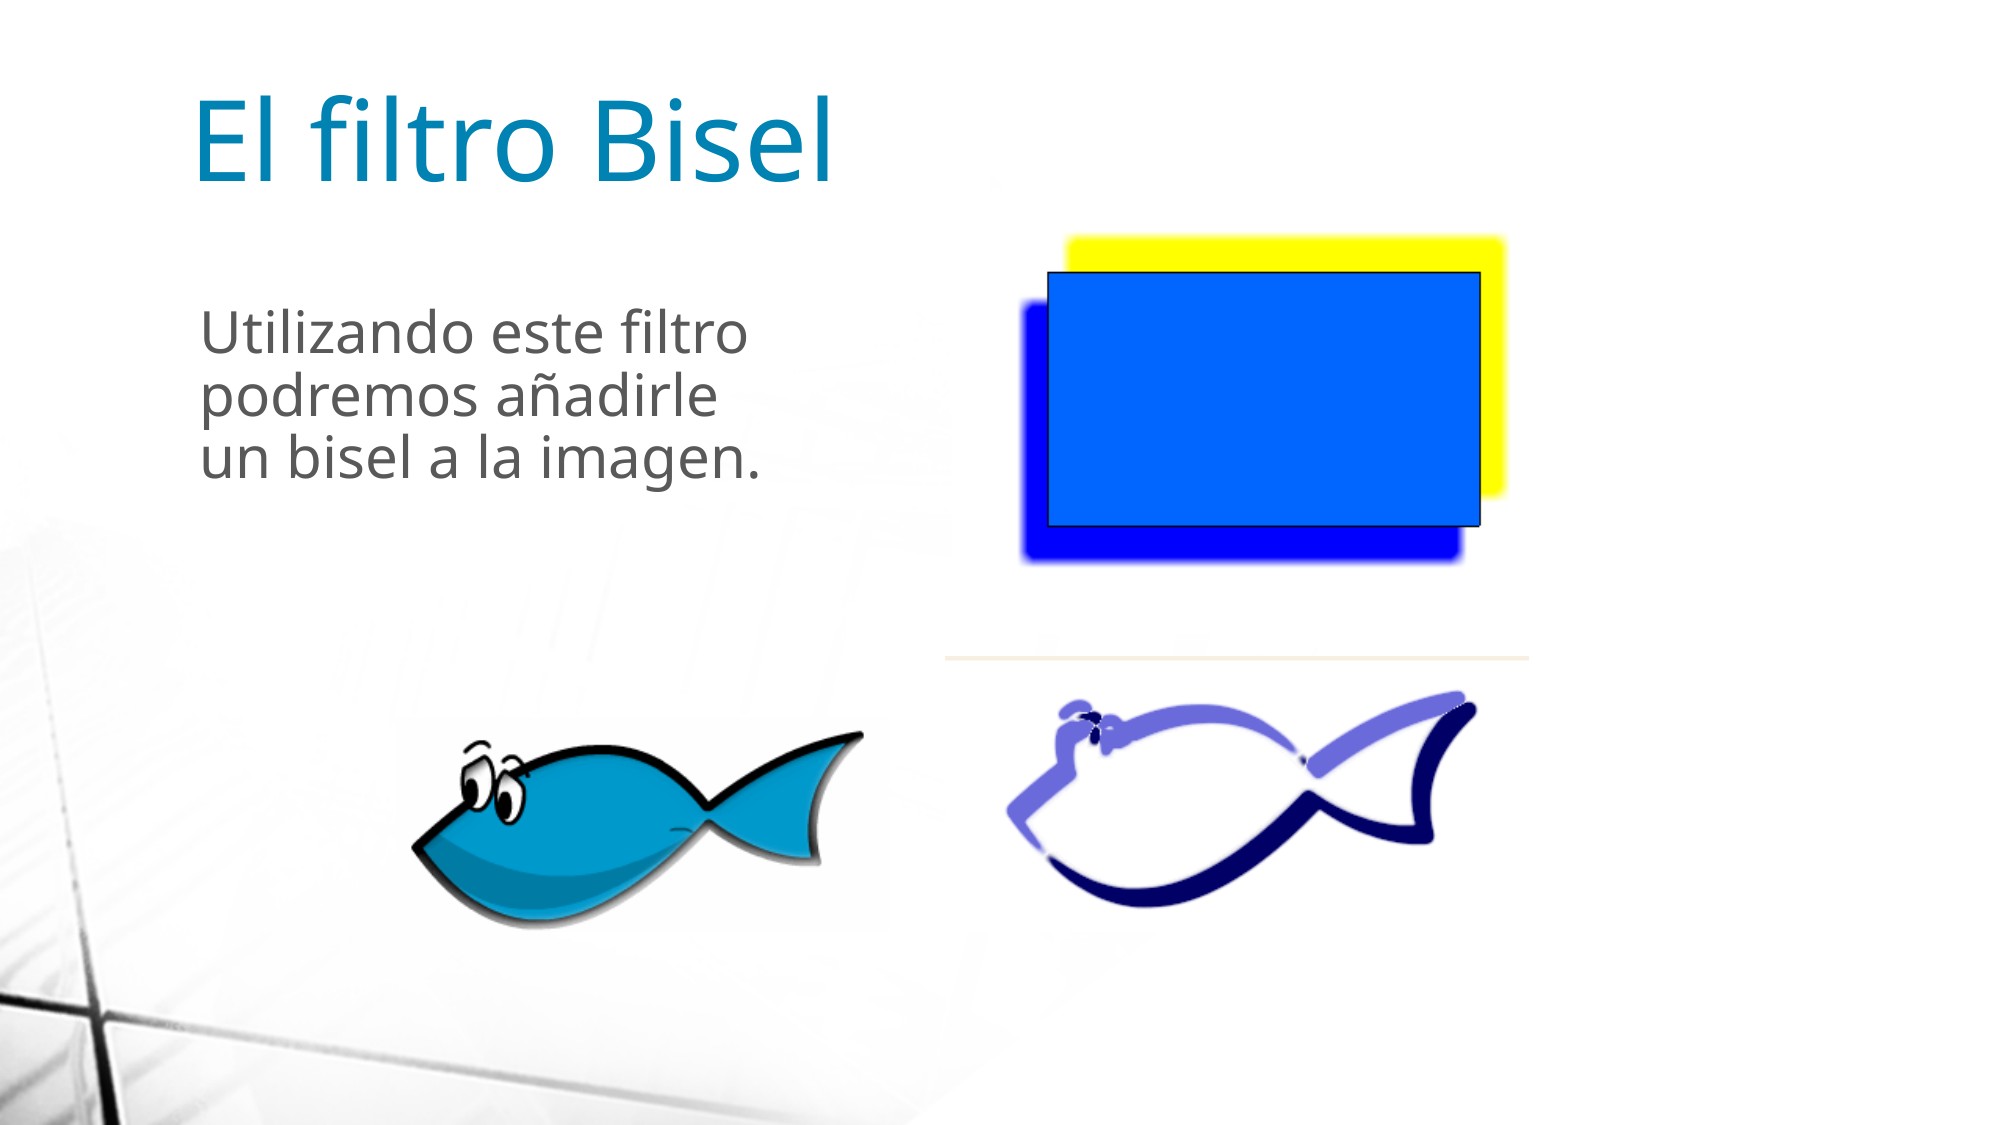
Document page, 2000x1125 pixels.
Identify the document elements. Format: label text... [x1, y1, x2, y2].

text_box Utilizando este filtro podremos añadirle un bisel a la imagen. [177, 295, 788, 528]
picture [0, 0, 2000, 1125]
text_box El filtro Bisel [174, 87, 1600, 263]
